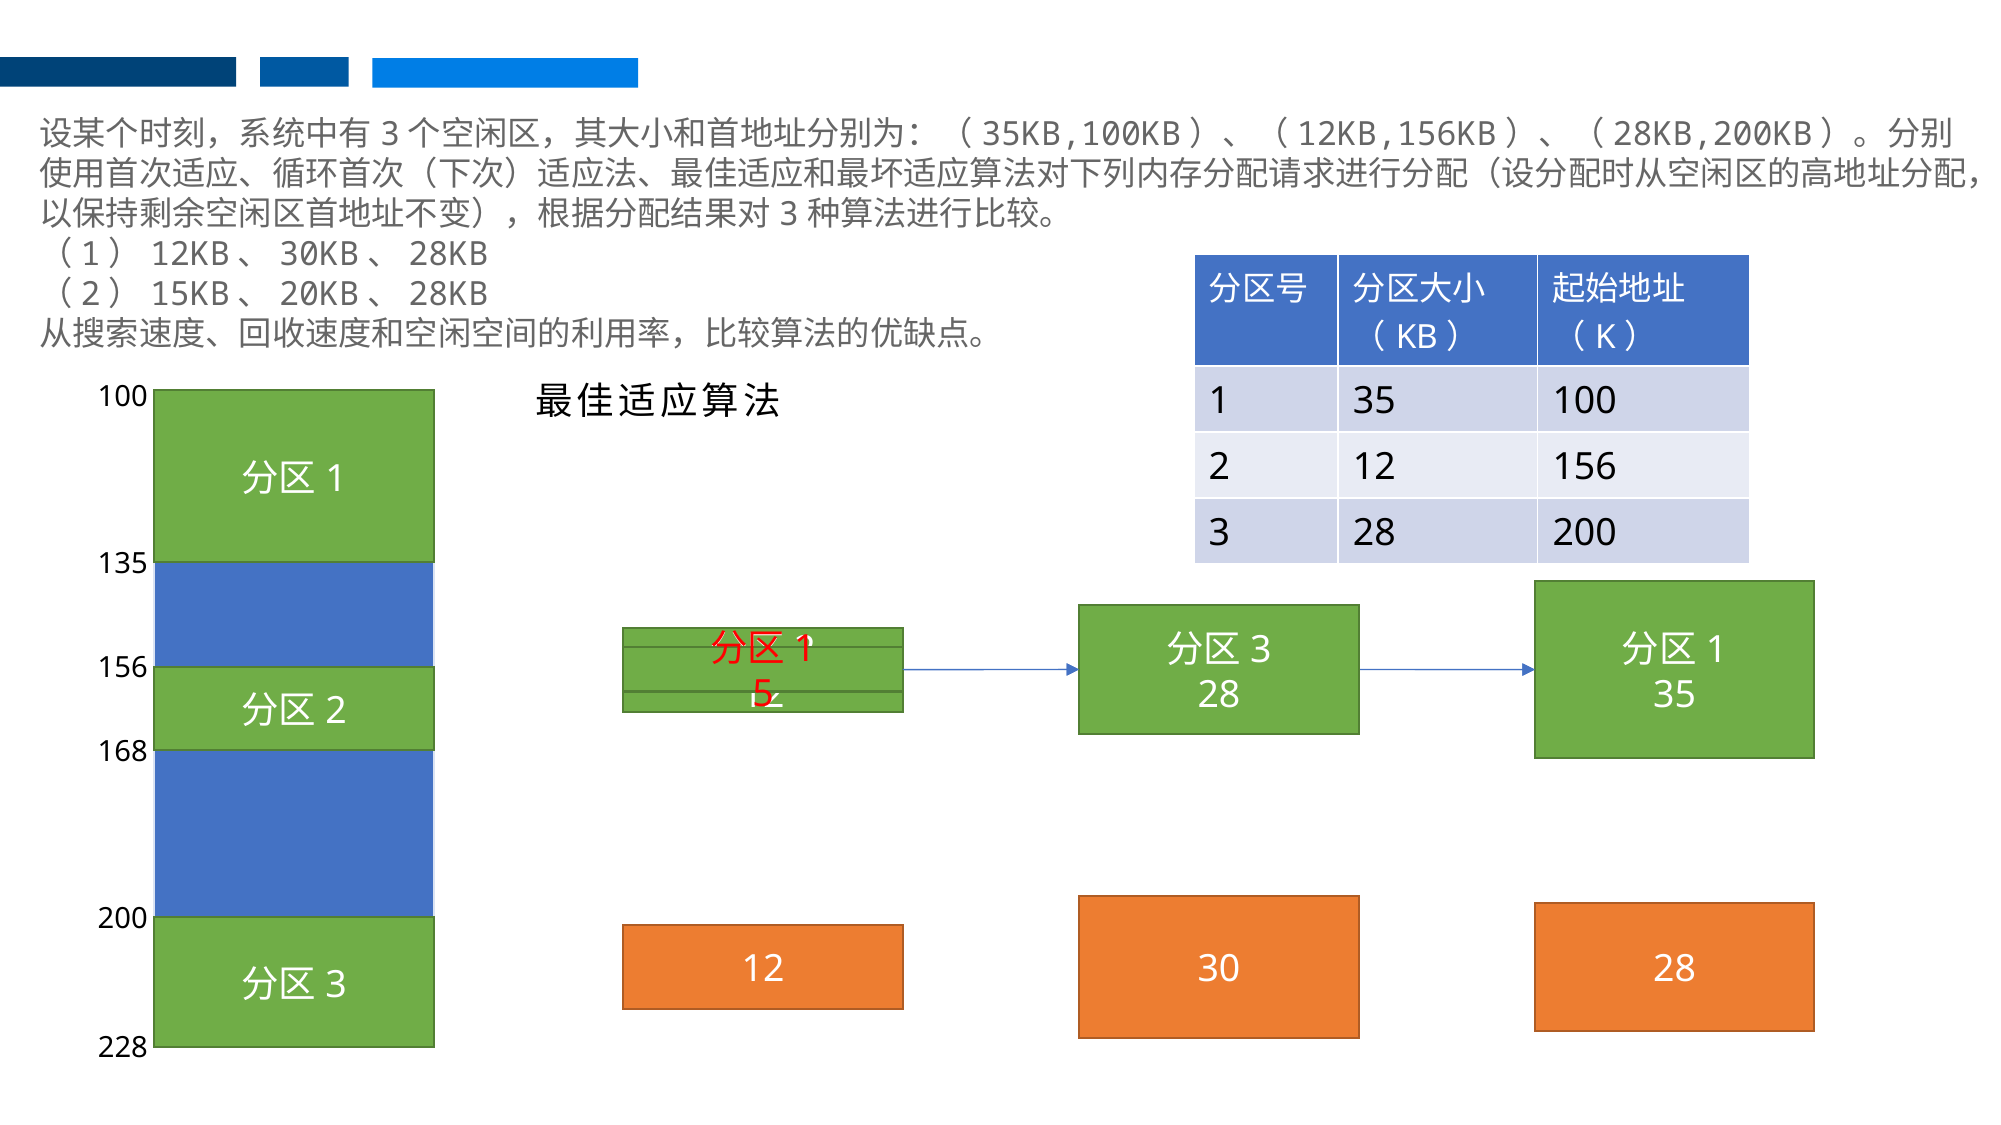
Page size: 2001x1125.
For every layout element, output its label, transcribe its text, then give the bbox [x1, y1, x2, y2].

table_cell 156 [1538, 433, 1749, 497]
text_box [82, 369, 434, 1072]
table_cell 28 [1339, 499, 1537, 563]
table_header 分区大小（KB） [1339, 360, 1537, 365]
table_cell 3 [1195, 499, 1337, 563]
table_cell 1 [1195, 367, 1337, 431]
text_box [371, 57, 639, 89]
text_box 28 [1534, 902, 1815, 1032]
table_cell 2 [1195, 433, 1337, 497]
table_cell 12 [1339, 433, 1537, 497]
table_header 起始地址（K） [1538, 360, 1749, 365]
text_box 设某个时刻，系统中有3个空闲区，其大小和首地址分别为：（35KB,100KB）、（12KB,156KB）、（28KB,200KB）。分别使用首次适应、循环首次（下次）适应法、最佳适应和最坏适应算法对下列内存分配请求进行分配（设分配时从空闲区的高地址分配，以保持剩余空闲区首地址不变），根据分配结果对3种算法进行比较。 （1）12KB、30KB、28KB （2）15KB、20KB、28KB 从搜索速度、回收速度和空闲空间的利用率，比较算法的优缺点。 [24, 104, 1985, 360]
text_box 12 [622, 924, 904, 1010]
text_box 分区3 28 [1078, 604, 1360, 735]
text_box [259, 56, 350, 88]
table_cell 35 [1339, 367, 1537, 431]
text_box 30 [1078, 895, 1360, 1039]
text_box [0, 56, 237, 88]
table_cell 100 [1538, 367, 1749, 431]
text_box 分区1 35 [1534, 580, 1815, 759]
table_cell 200 [1538, 499, 1749, 563]
table_header 分区号 [1195, 360, 1337, 365]
text_box 分区2 12 [622, 627, 904, 646]
text_box 最佳适应算法 [520, 369, 797, 430]
text_box 分区1 5 [622, 646, 904, 693]
text_box 分区2 12 [622, 693, 904, 713]
